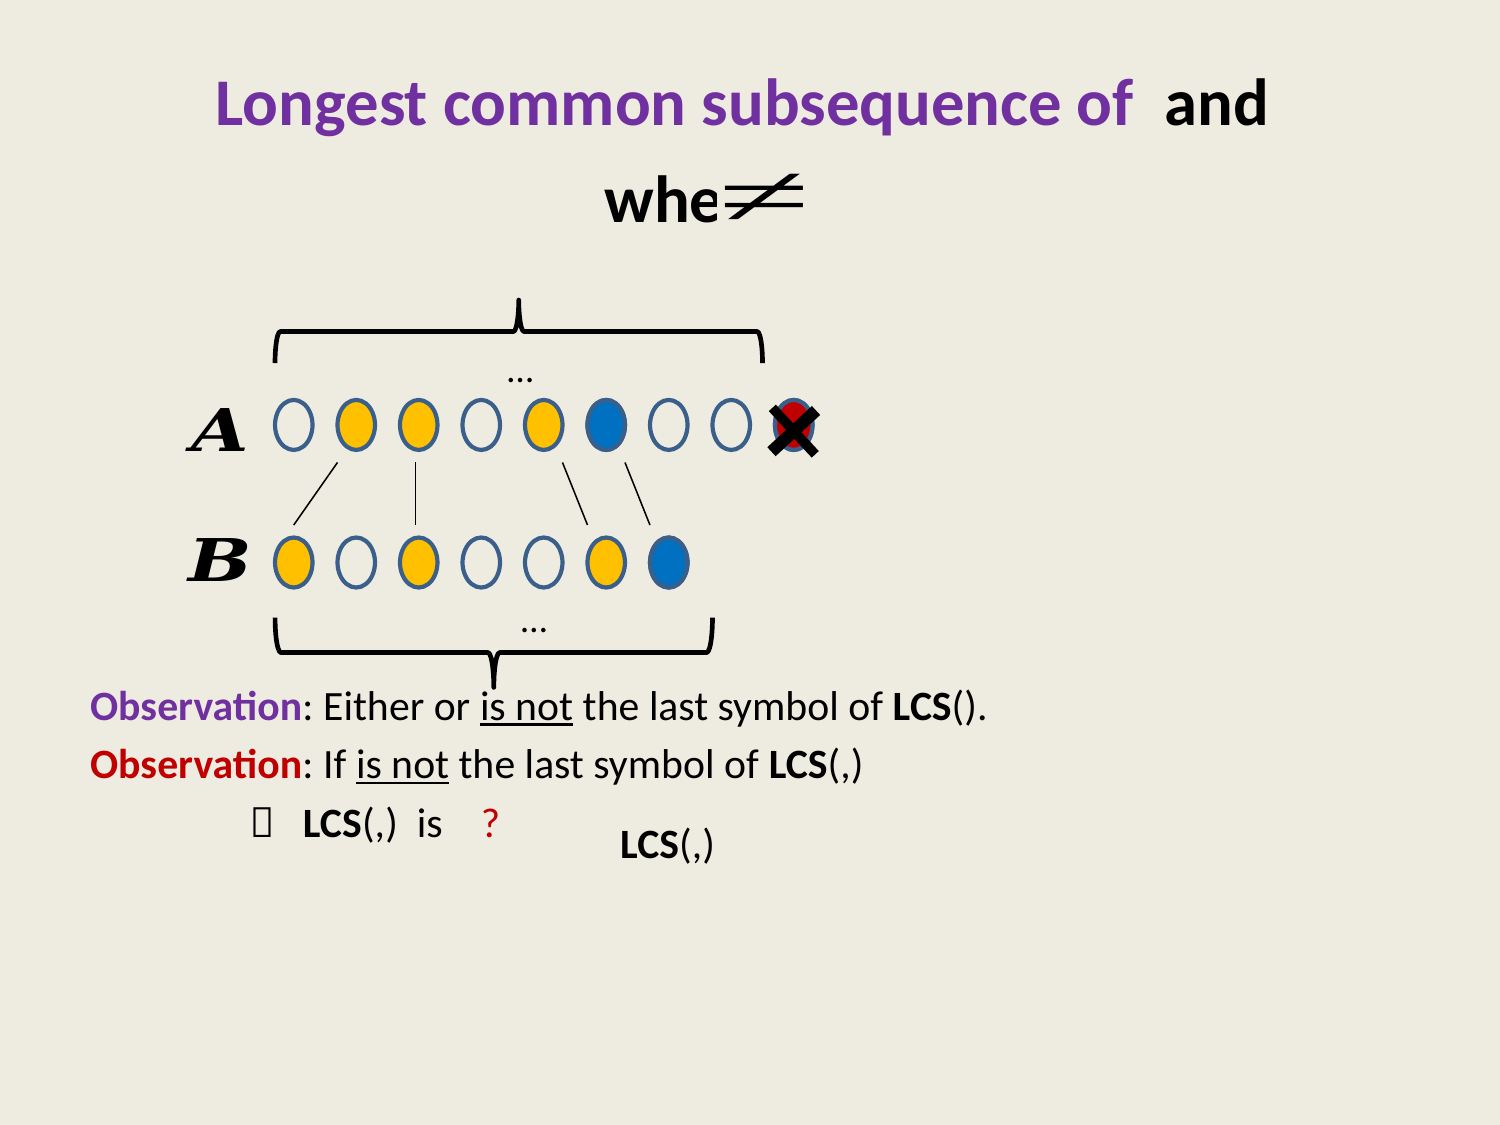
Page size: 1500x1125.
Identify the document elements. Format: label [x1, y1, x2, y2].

text_box [274, 617, 714, 689]
text_box [817, 408, 823, 421]
text_box [624, 462, 651, 526]
text_box [293, 462, 338, 526]
text_box [649, 399, 813, 588]
text_box [274, 299, 764, 364]
text_box [274, 537, 644, 588]
text_box [816, 446, 821, 457]
text_box [274, 399, 648, 451]
text_box [562, 462, 588, 526]
